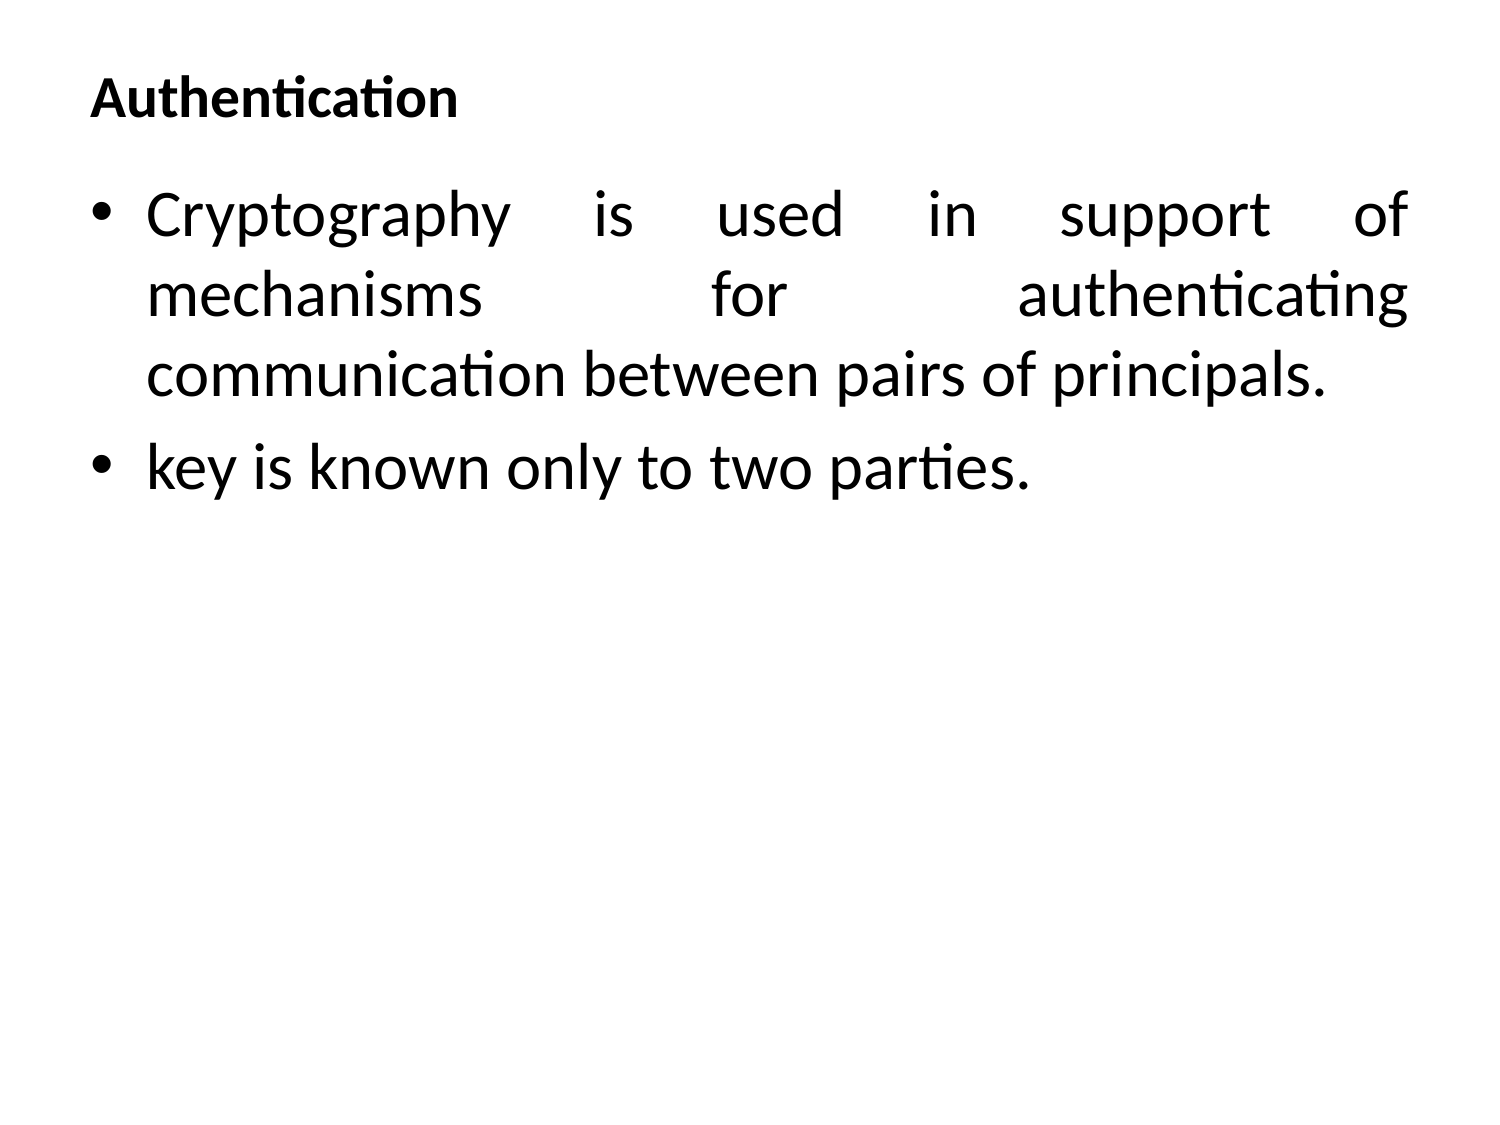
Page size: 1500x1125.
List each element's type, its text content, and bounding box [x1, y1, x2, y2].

title Authentication [75, 50, 1425, 138]
list Cryptography is used in support of mechanisms for authenticating communication between pairs of principals. key is known only to two parties. [75, 162, 1425, 1005]
